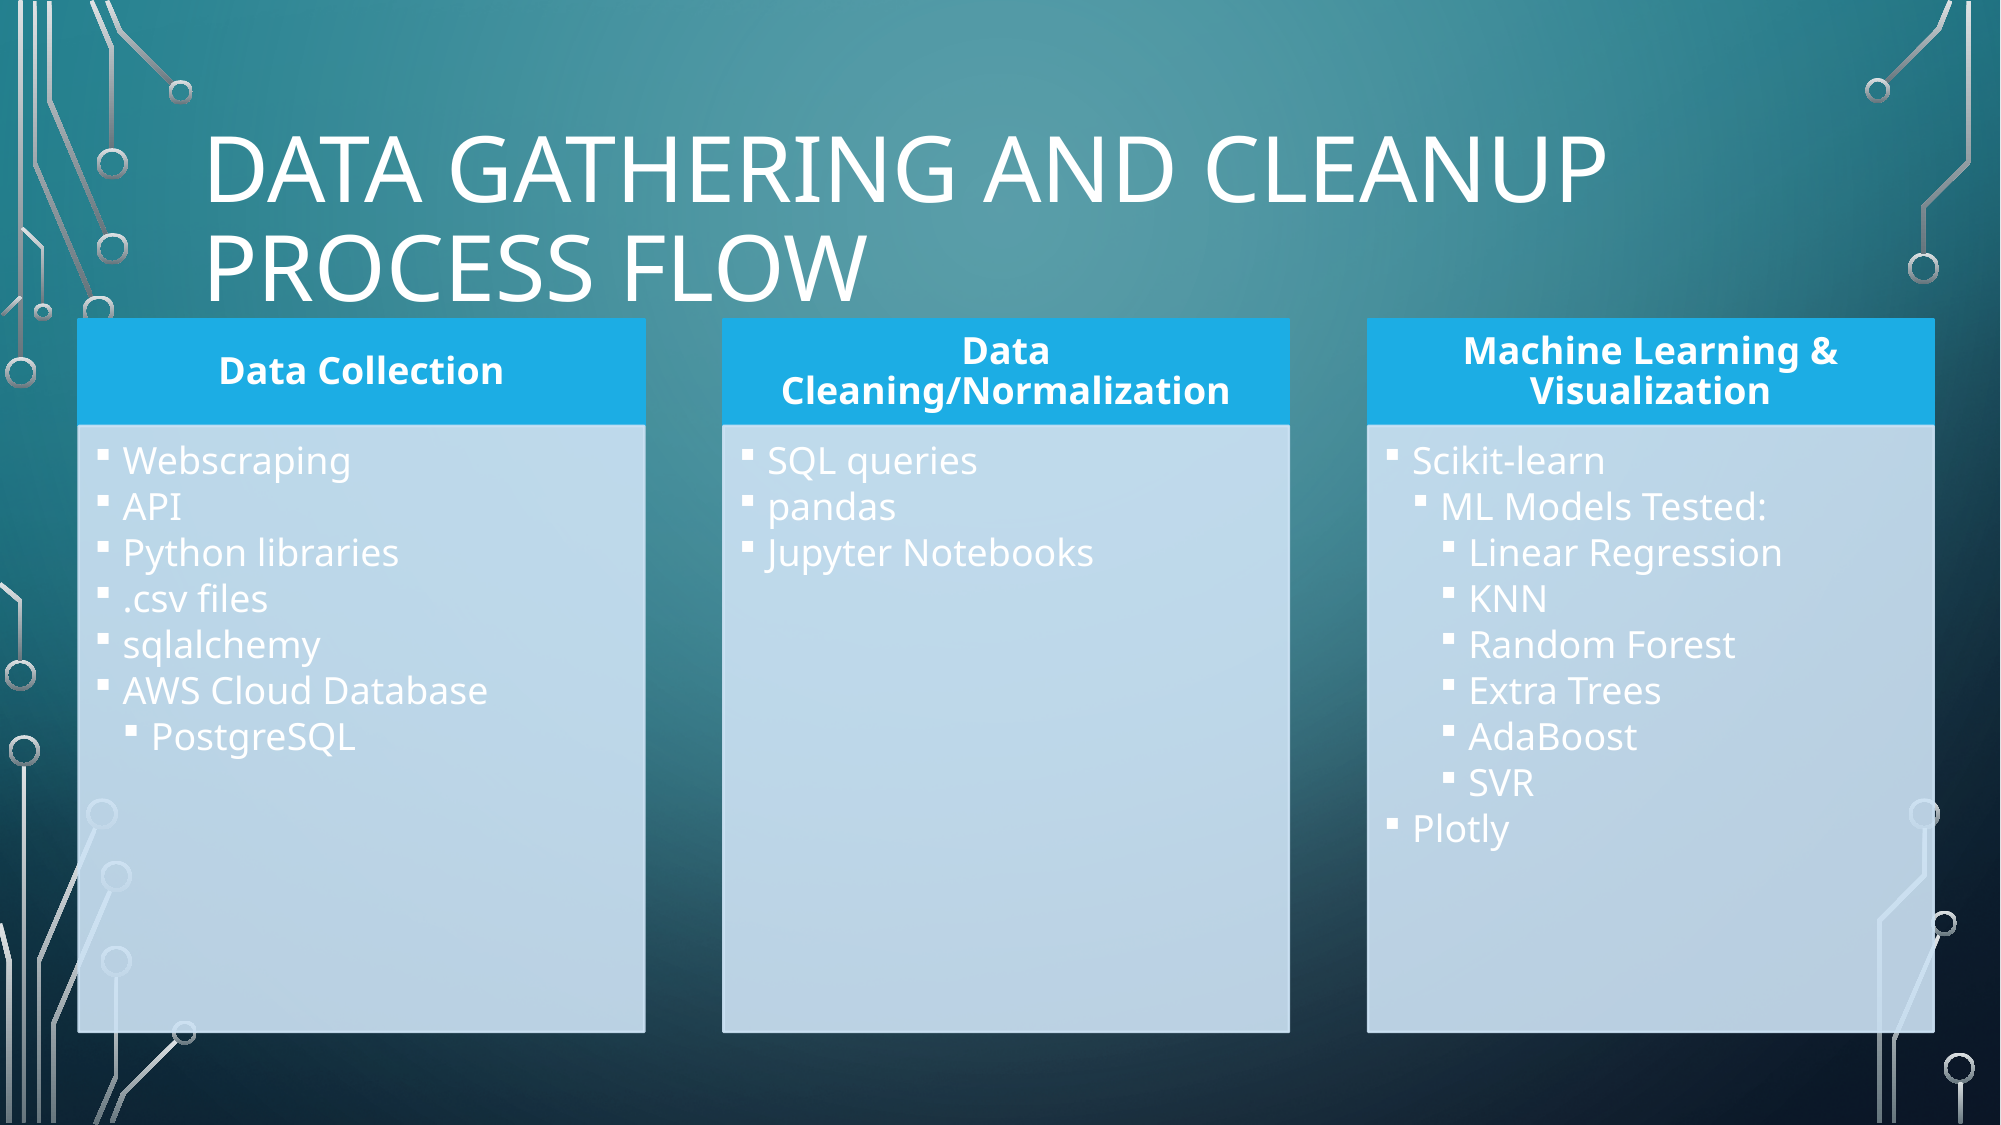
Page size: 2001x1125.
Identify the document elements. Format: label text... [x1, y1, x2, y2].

title Data Gathering and Cleanup Process Flow [187, 101, 1813, 306]
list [77, 306, 1935, 1045]
